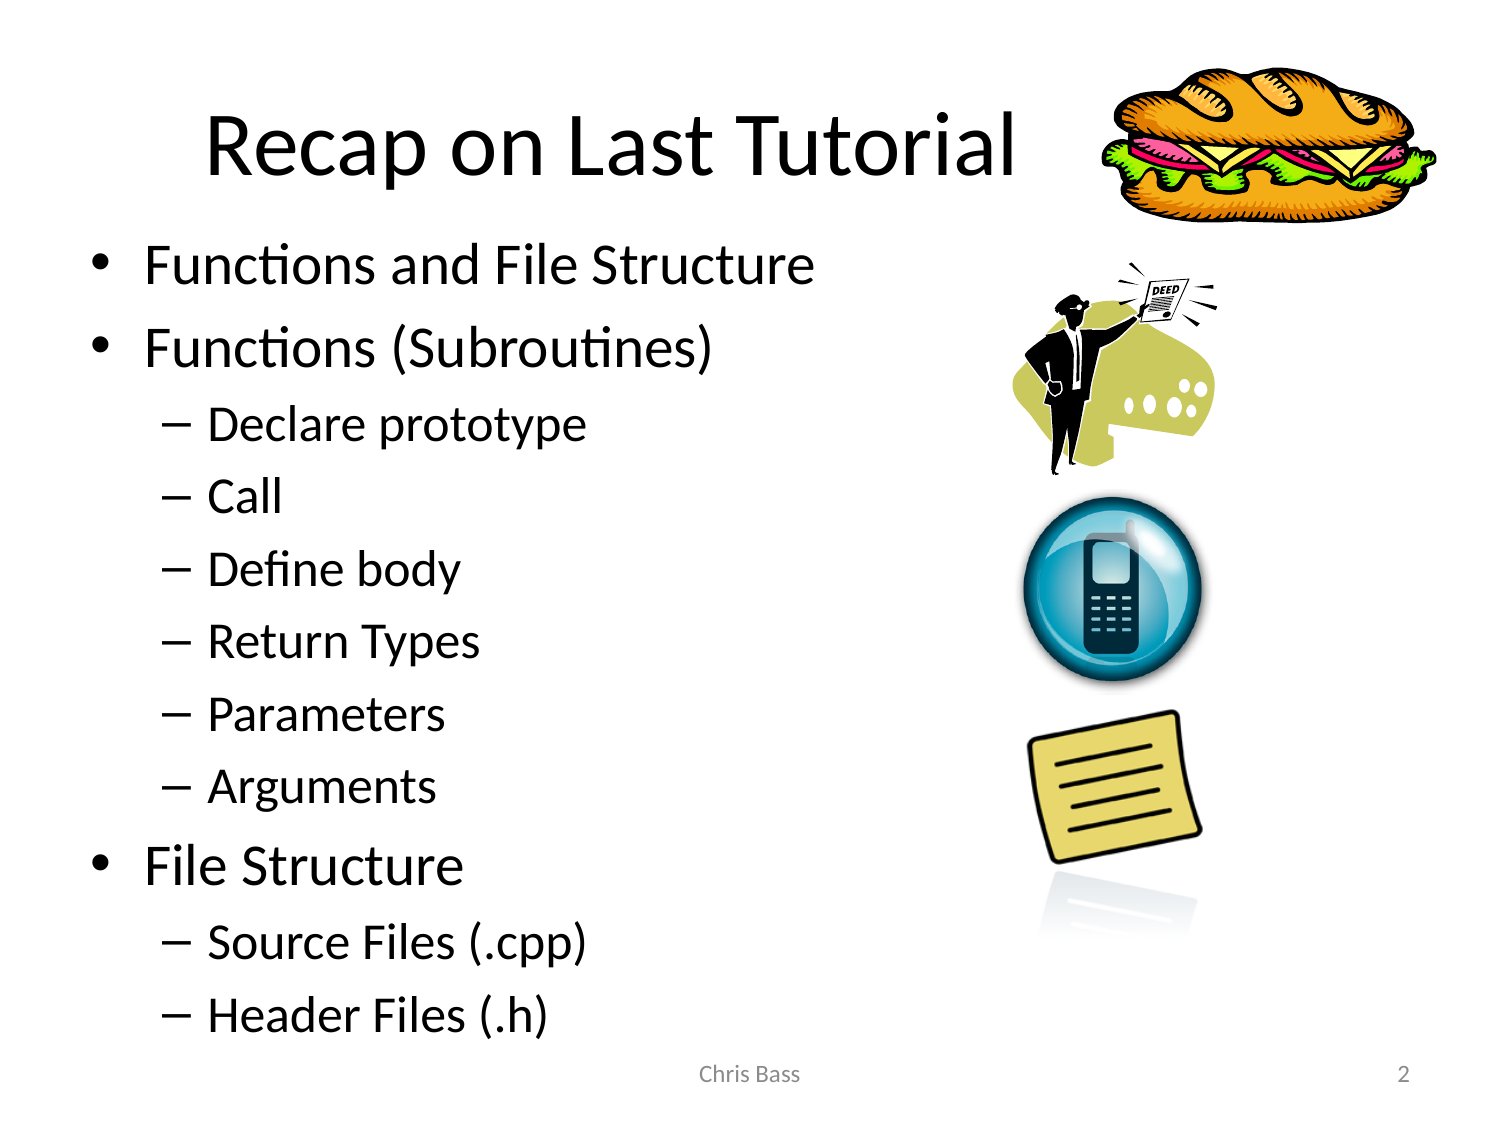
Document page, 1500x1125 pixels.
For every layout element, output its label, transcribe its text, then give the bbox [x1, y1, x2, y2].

picture [1009, 489, 1216, 695]
footer Chris Bass [512, 1042, 988, 1103]
list Functions and File Structure Functions (Subroutines) Declare prototype Call Define body Return Types Parameters Arguments File Structure Source Files (.cpp) Header Files (.h) [75, 217, 1425, 1050]
title Recap on Last Tutorial [75, 45, 1150, 217]
picture [987, 700, 1238, 952]
slide_number 2 [1074, 1042, 1425, 1103]
picture [1012, 262, 1218, 477]
picture [1099, 65, 1437, 226]
